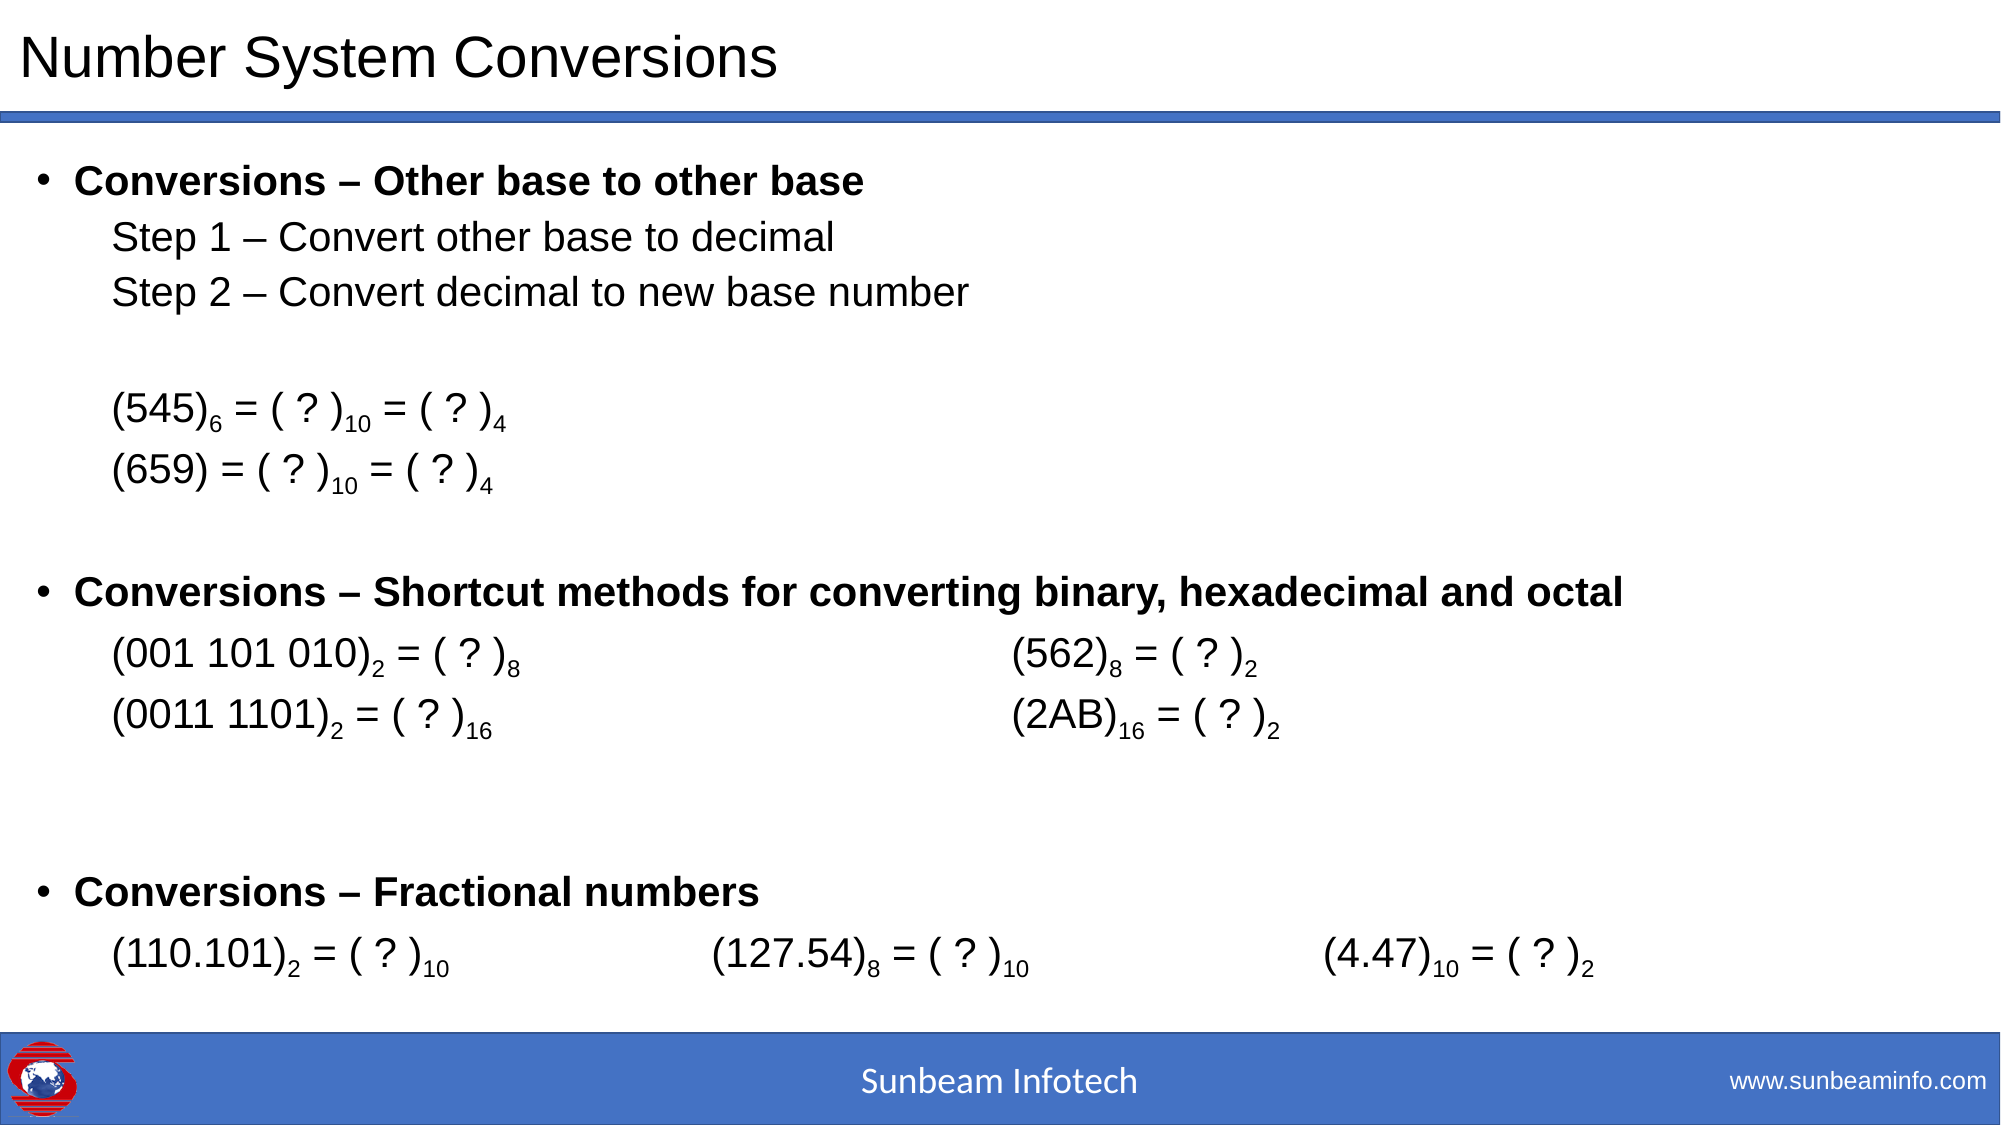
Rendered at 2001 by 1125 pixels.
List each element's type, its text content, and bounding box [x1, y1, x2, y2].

title Number System Conversions [4, 5, 1993, 112]
list Conversions – Other base to other base Step 1 – Convert other base to decimal Step 2 – Convert decimal to new base number (545)6 = ( ? )10 = ( ? )4 (659) = ( ? )10 = ( ? )4 Conversions – Shortcut methods for converting binary, hexadecimal and octal (001 101 010)2 = ( ? )8 (562)8 = ( ? )2 (0011 1101)2 = ( ? )16 (2AB)16 = ( ? )2 Conversions – Fractional numbers (110.101)2 = ( ? )10 (127.54)8 = ( ? )10 (4.47)10 = ( ? )2 [21, 152, 1982, 1001]
picture [1, 1036, 82, 1117]
